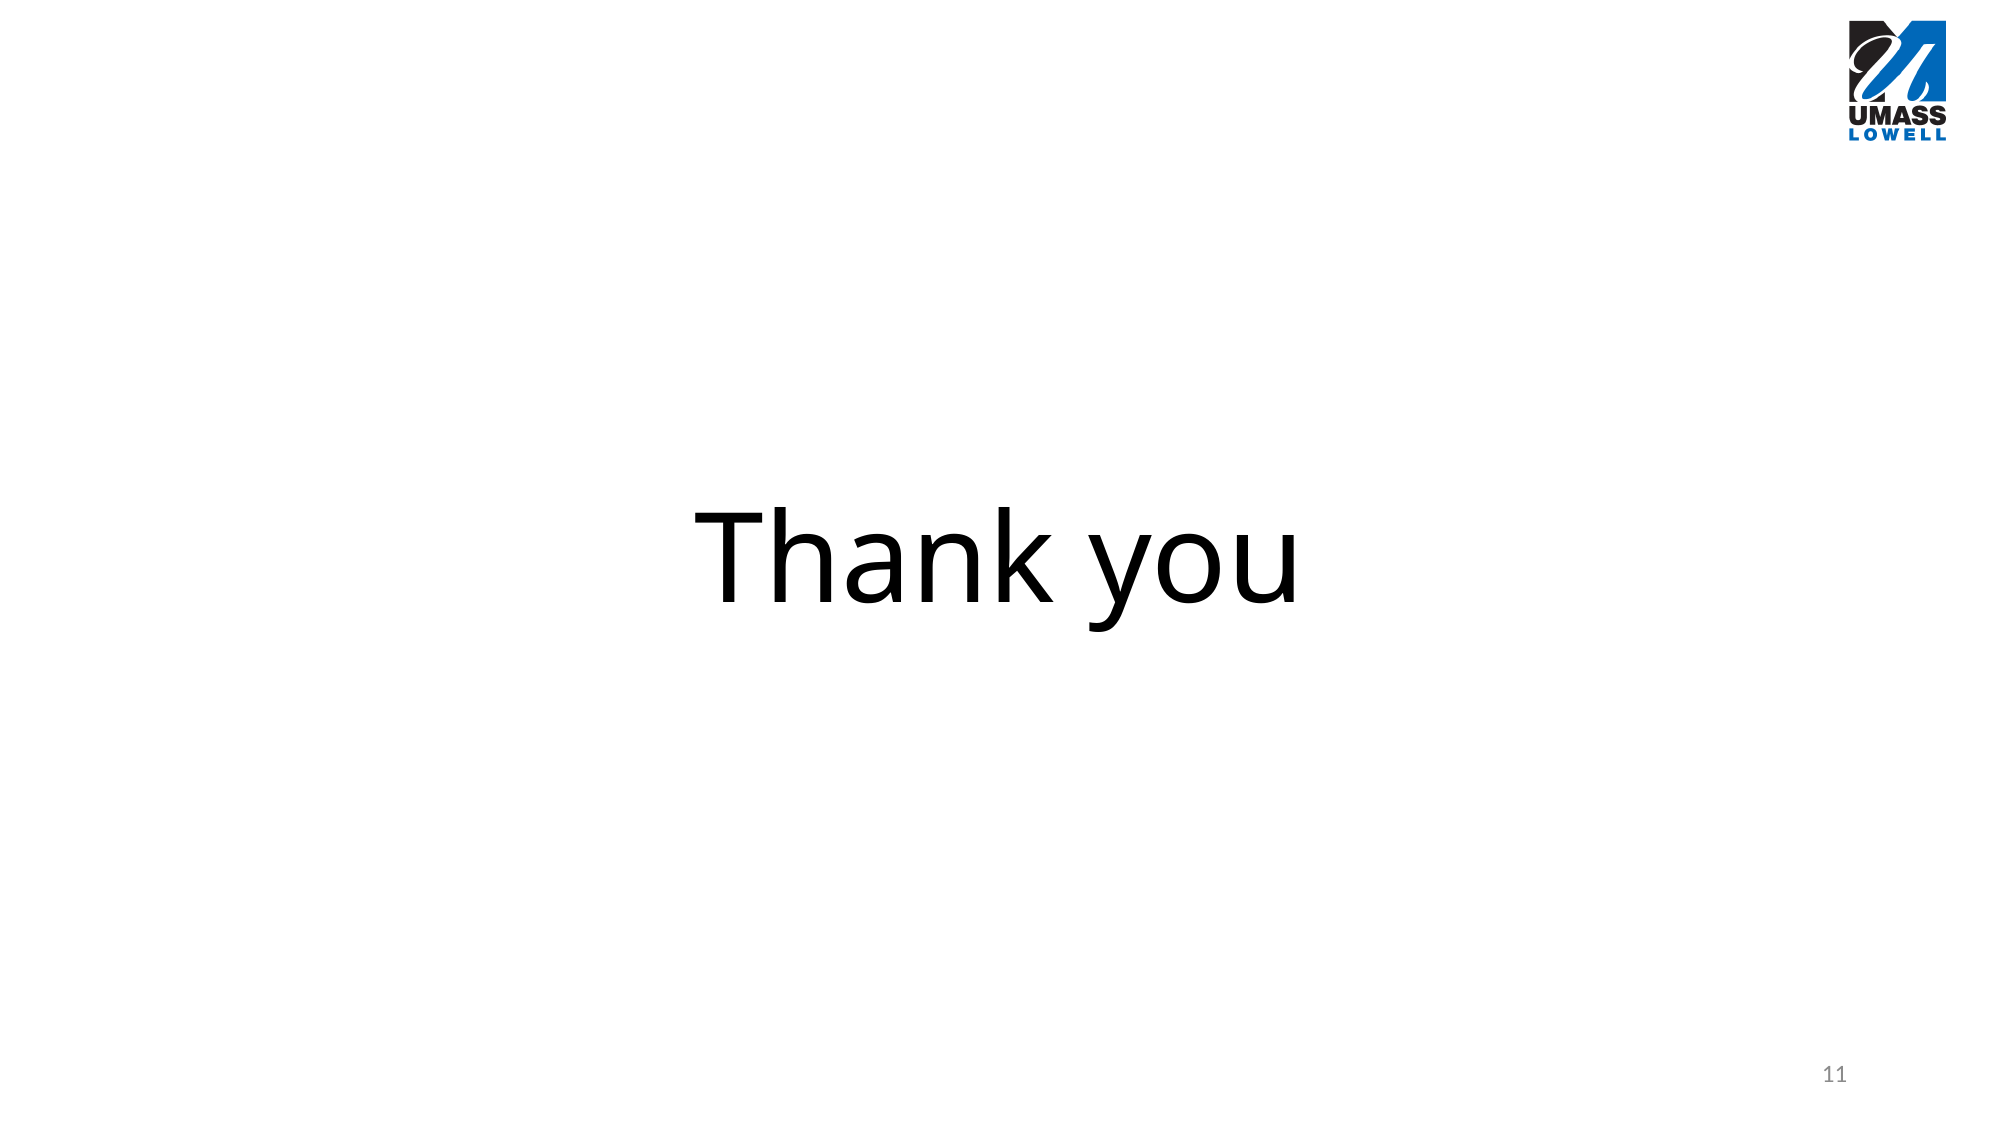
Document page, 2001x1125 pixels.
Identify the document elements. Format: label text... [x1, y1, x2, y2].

title Thank you [137, 453, 1863, 672]
slide_number 11 [1412, 1042, 1863, 1103]
picture [1796, 0, 2000, 170]
